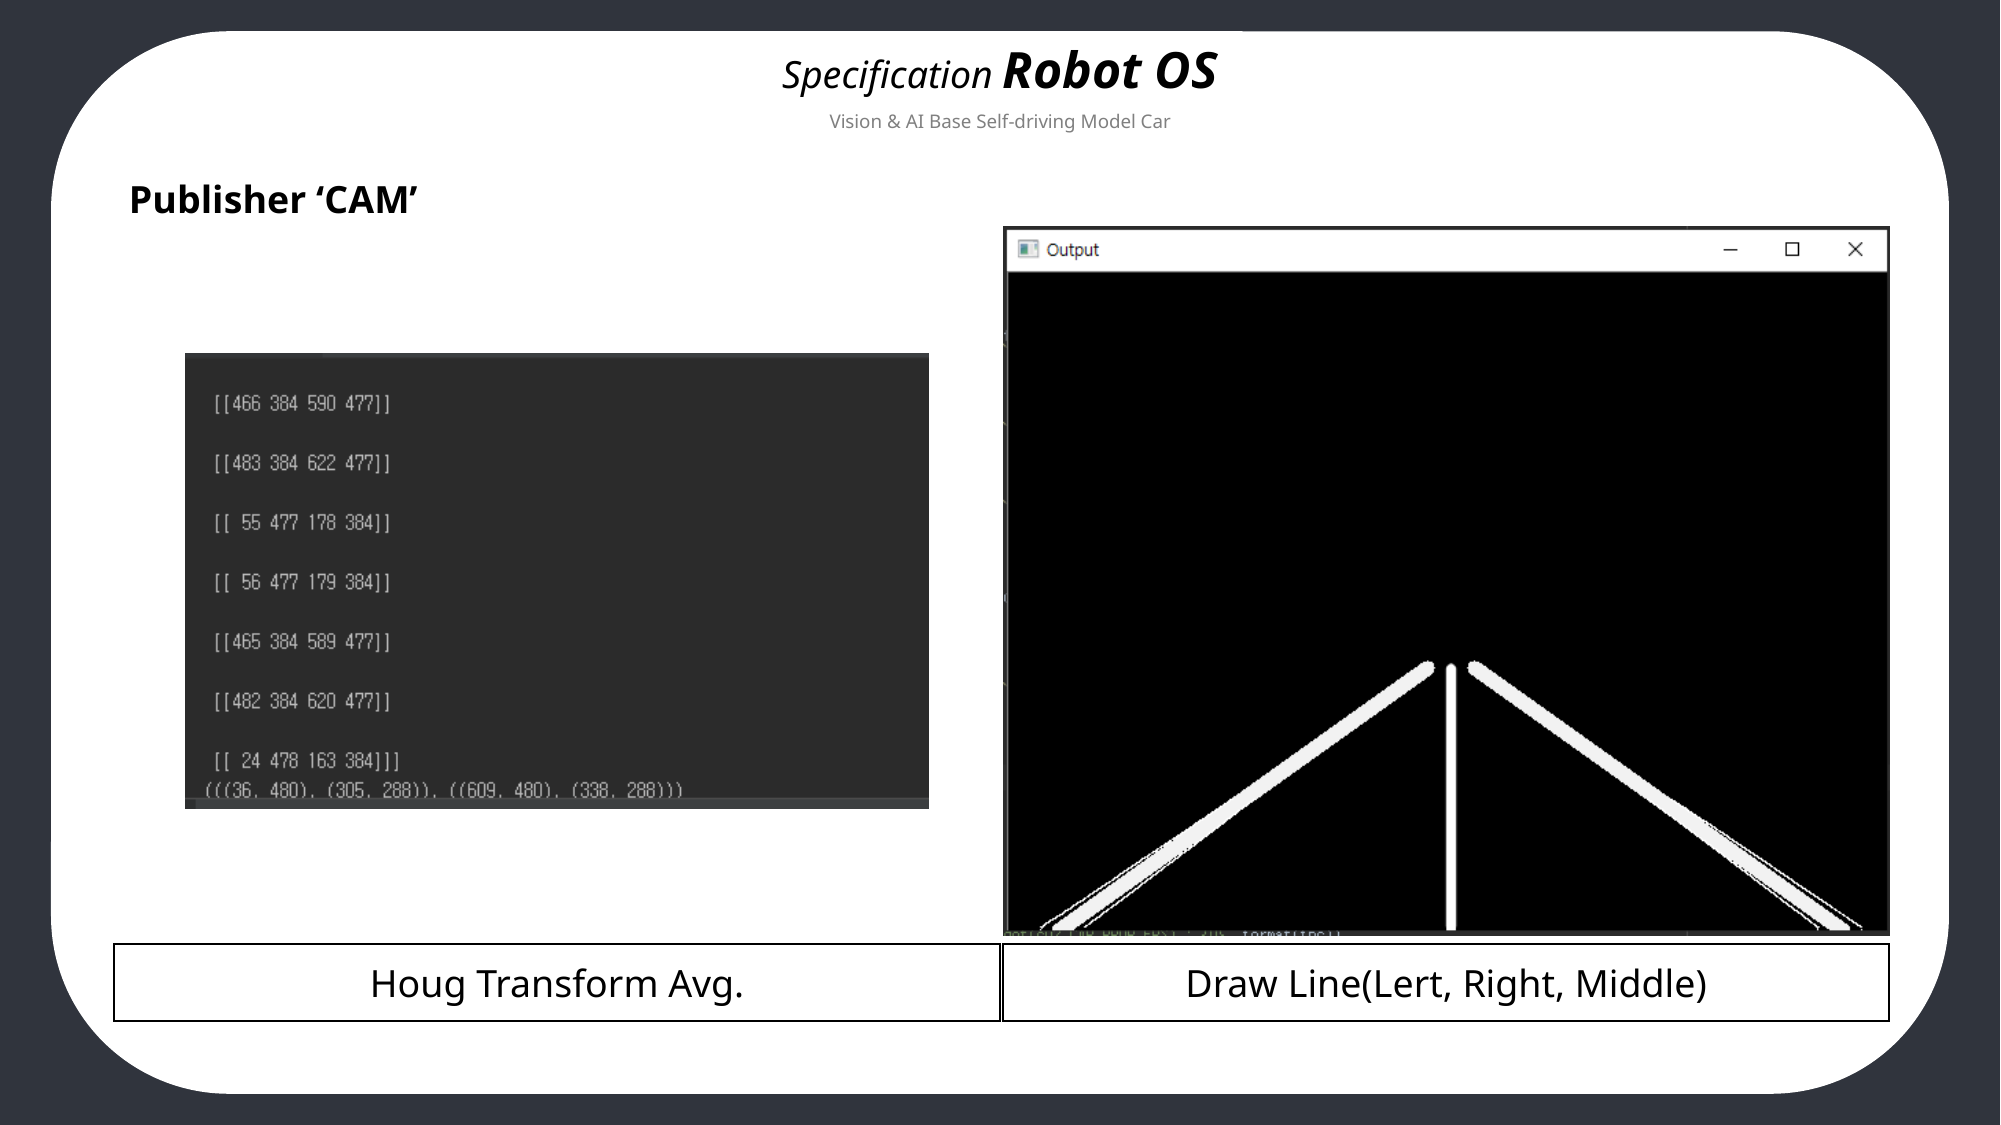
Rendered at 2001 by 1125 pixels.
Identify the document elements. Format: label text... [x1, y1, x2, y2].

text_box Houg Transform Avg. [113, 943, 1001, 1022]
text_box Specification Robot OS Vision & AI Base Self-driving Model Car [553, 1, 1447, 140]
picture [185, 353, 929, 809]
text_box Draw Line(Lert, Right, Middle) [1002, 943, 1890, 1022]
text_box Publisher ‘CAM’ [114, 168, 588, 229]
picture [1003, 226, 1890, 936]
